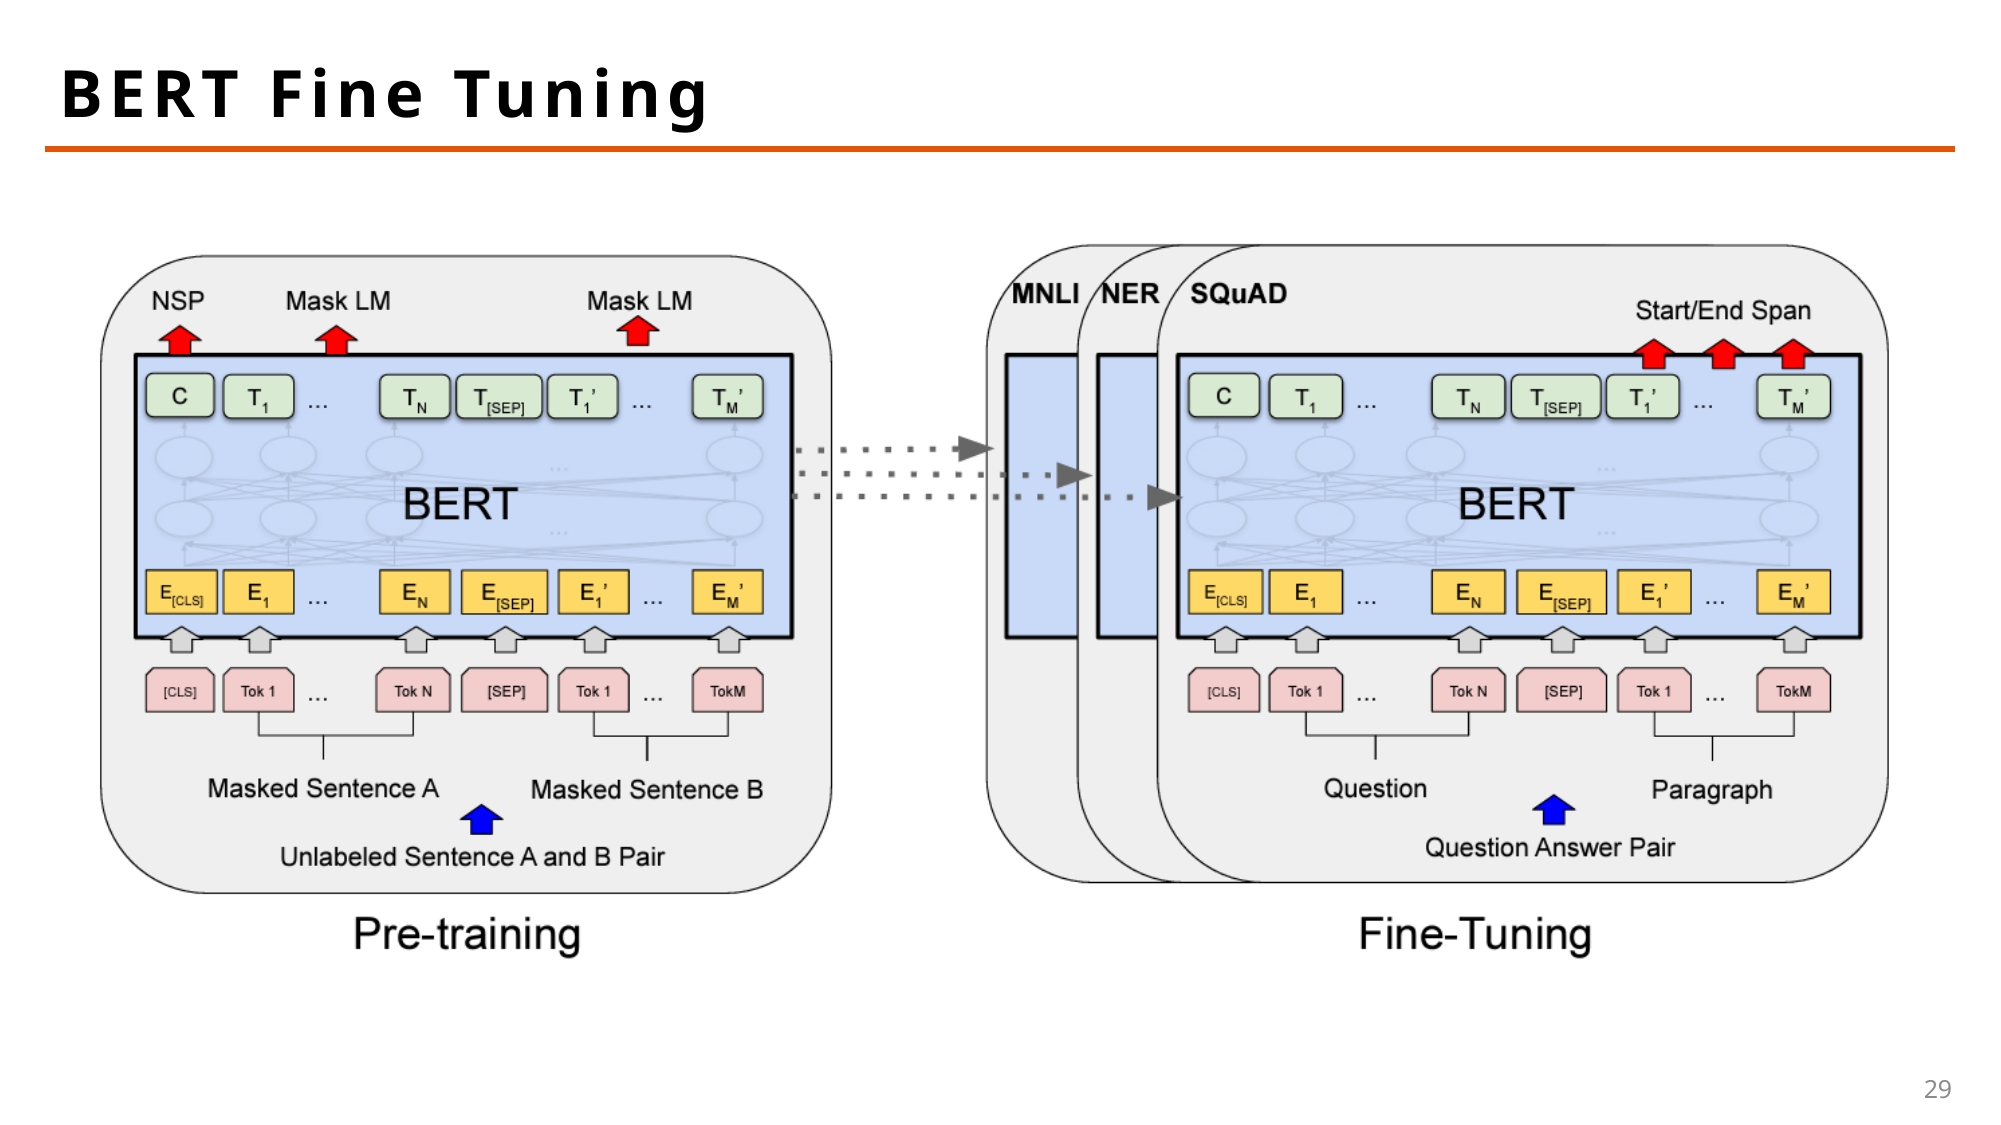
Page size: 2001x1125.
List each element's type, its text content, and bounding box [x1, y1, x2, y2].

title BERT Fine Tuning [44, 44, 1956, 139]
picture [44, 212, 1956, 976]
slide_number 29 [1894, 1061, 1968, 1121]
